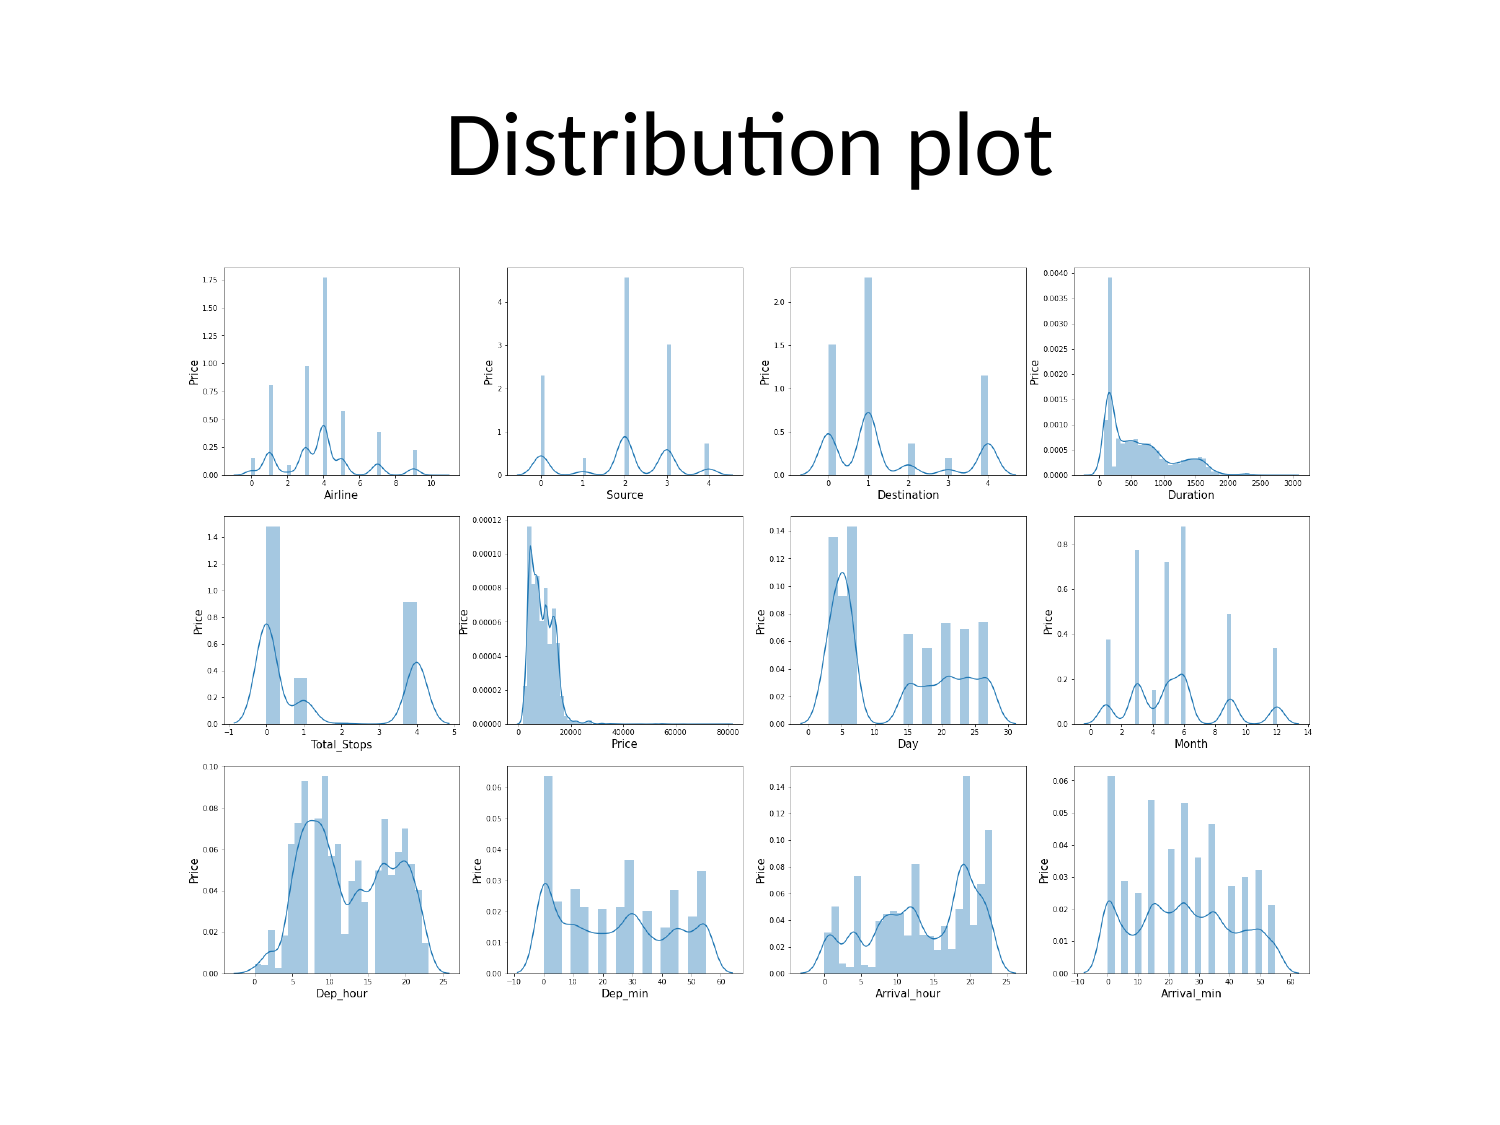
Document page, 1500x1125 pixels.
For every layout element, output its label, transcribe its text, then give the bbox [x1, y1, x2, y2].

title Distribution plot [75, 45, 1425, 233]
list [182, 262, 1318, 1006]
